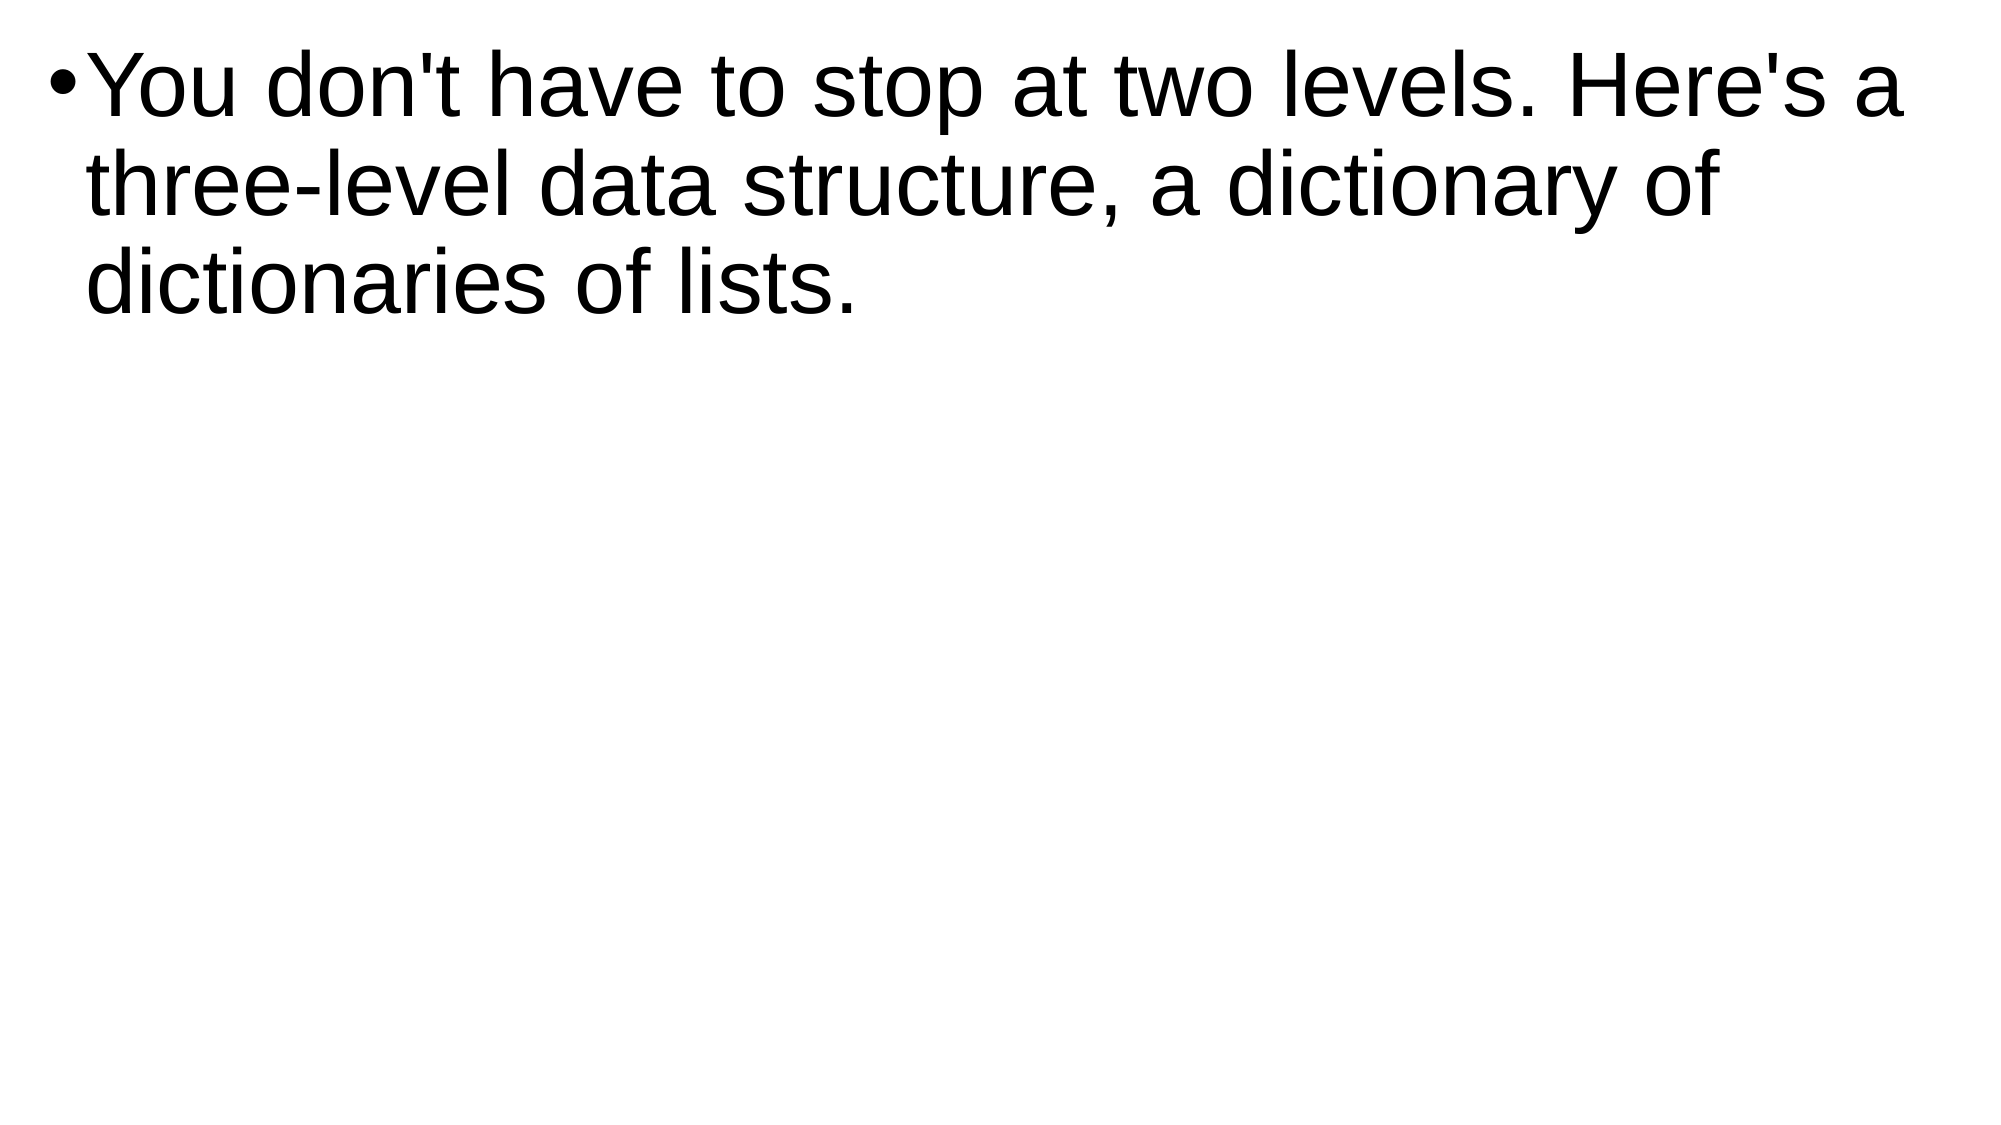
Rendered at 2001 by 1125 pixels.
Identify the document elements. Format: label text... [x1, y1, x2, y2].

list You don't have to stop at two levels. Here's a three-level data structure, a dictionary of dictionaries of lists. [32, 29, 1967, 1091]
